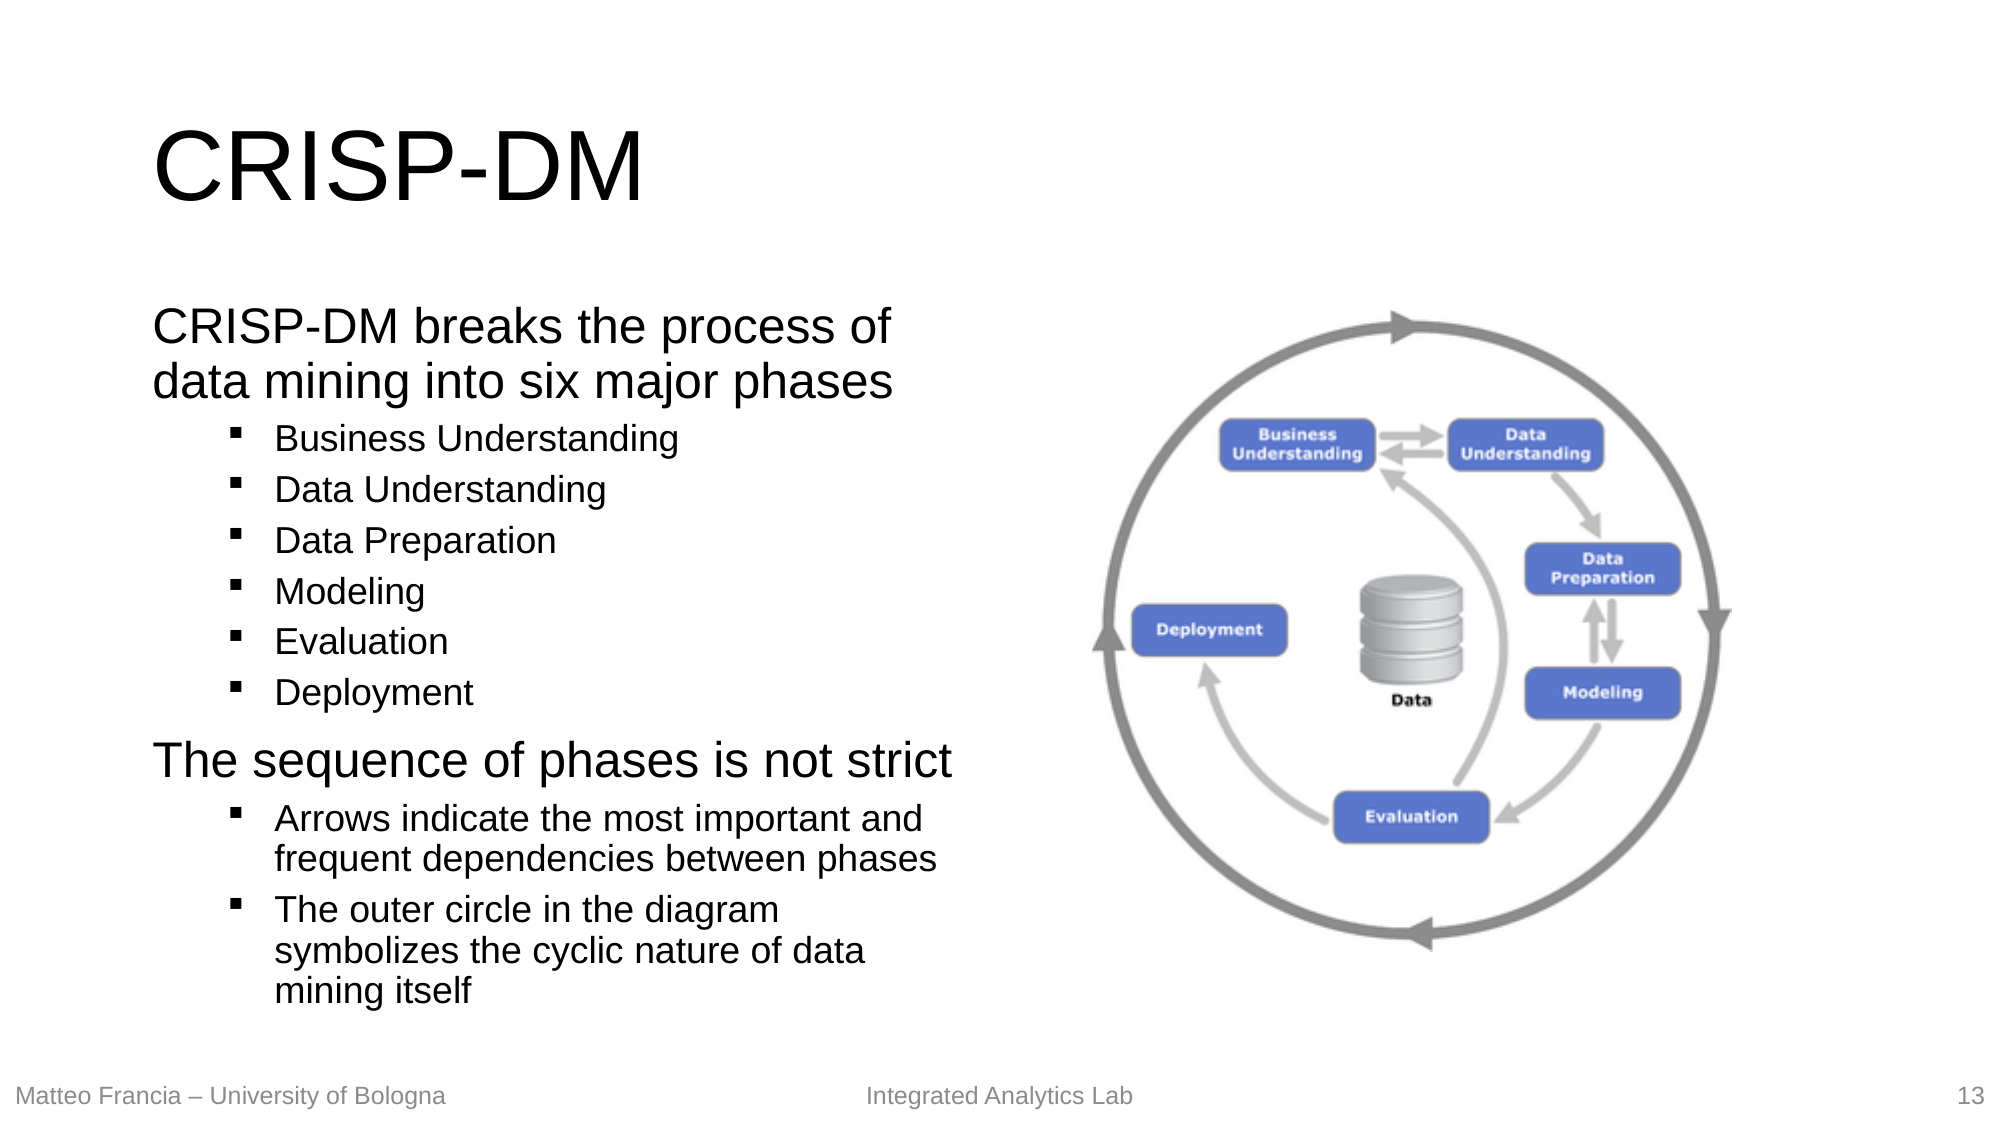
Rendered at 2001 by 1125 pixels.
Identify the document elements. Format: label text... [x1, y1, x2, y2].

title CRISP-DM [137, 59, 1863, 278]
list CRISP-DM breaks the process of data mining into six major phases Business Understanding Data Understanding Data Preparation Modeling Evaluation Deployment The sequence of phases is not strict Arrows indicate the most important and frequent dependencies between phases The outer circle in the diagram symbolizes the cyclic nature of data mining itself [137, 299, 988, 1014]
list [1092, 310, 1732, 952]
footer Matteo Francia – University of Bologna [0, 1065, 466, 1125]
slide_number 13 [1550, 1065, 2000, 1125]
